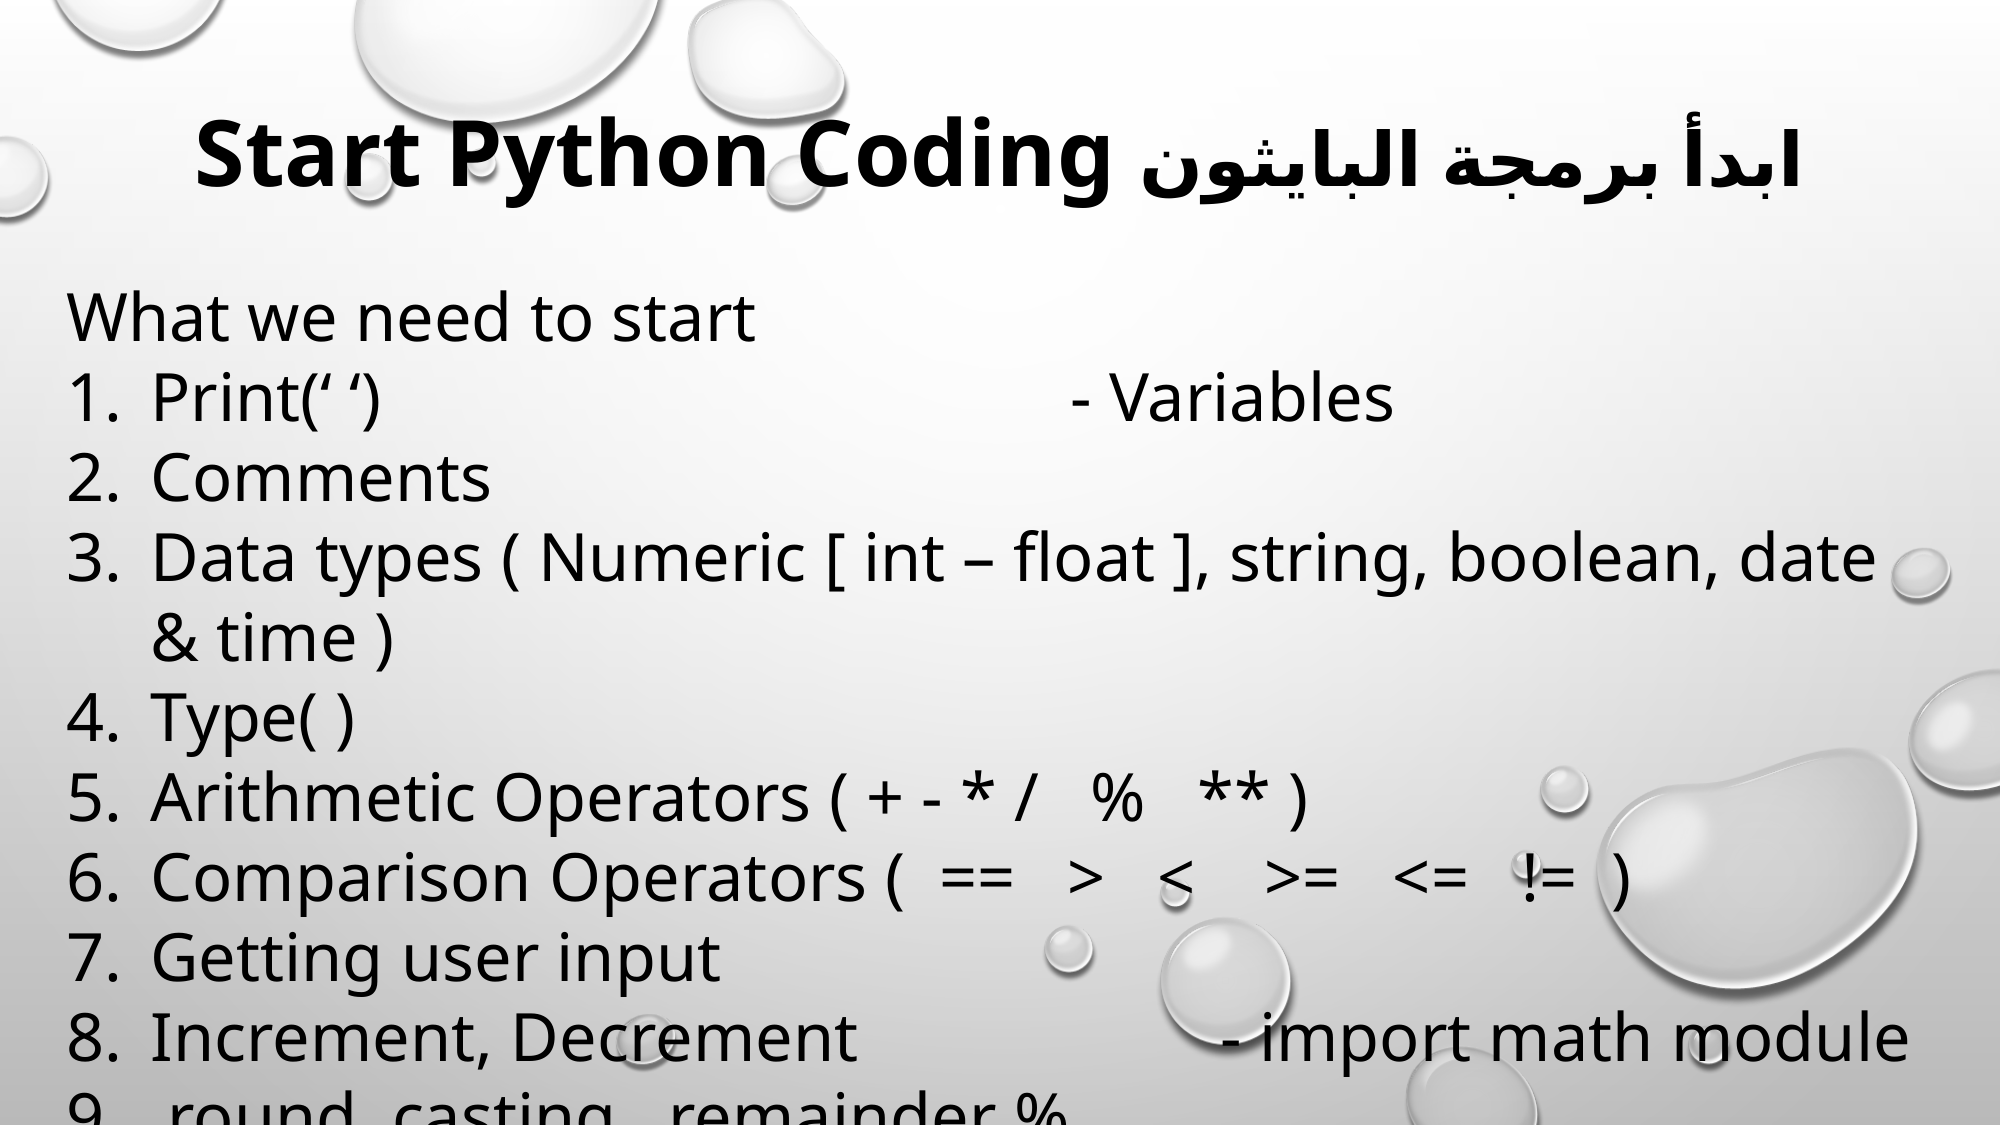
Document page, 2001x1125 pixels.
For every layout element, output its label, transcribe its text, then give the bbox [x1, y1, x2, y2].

picture [0, 0, 2000, 1125]
text_box Start Python Coding ابدأ برمجة البايثون [137, 0, 1863, 212]
text_box What we need to start Print(‘ ‘) - Variables Comments Data types ( Numeric [ int – float ], string, boolean, date & time ) Type( ) Arithmetic Operators ( + - * / % ** ) Comparison Operators ( == > < >= <= != ) Getting user input Increment, Decrement - import math module round casting remainder % [51, 267, 1949, 1125]
